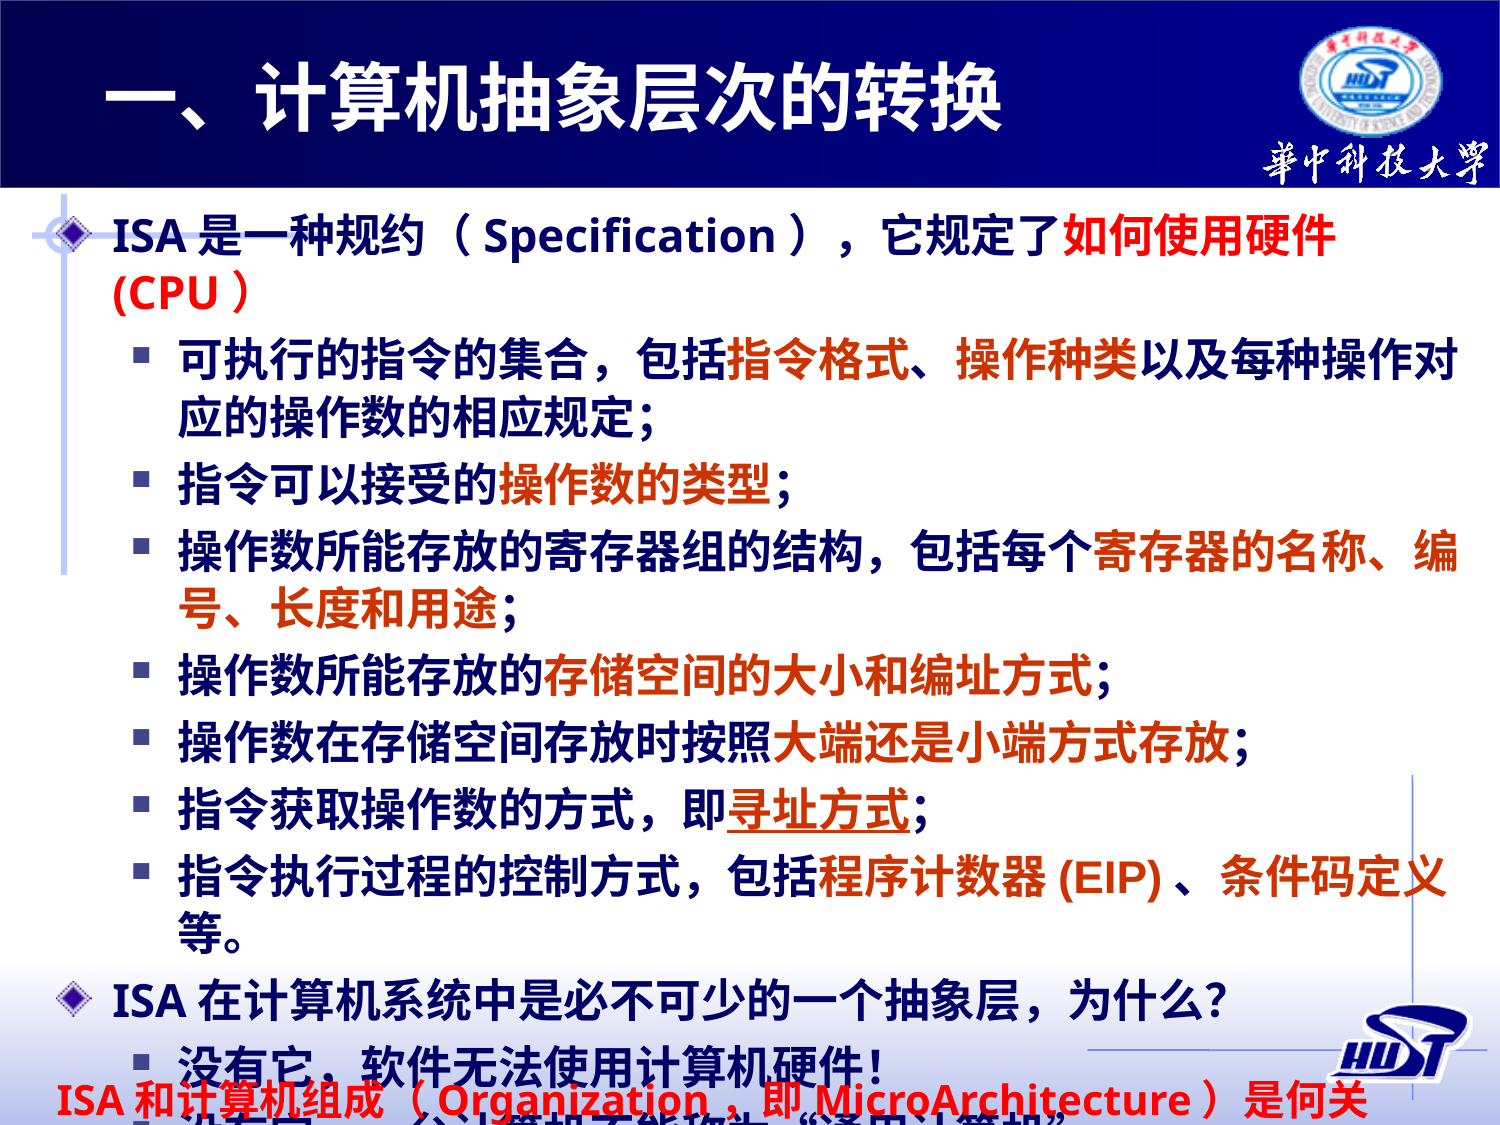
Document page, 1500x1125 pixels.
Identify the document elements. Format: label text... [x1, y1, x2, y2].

picture [56, 216, 92, 252]
text_box ISA是一种规约（Specification），它规定了如何使用硬件(CPU） 可执行的指令的集合，包括指令格式、操作种类以及每种操作对应的操作数的相应规定； 指令可以接受的操作数的类型； 操作数所能存放的寄存器组的结构，包括每个寄存器的名称、编号、长度和用途； 操作数所能存放的存储空间的大小和编址方式； 操作数在存储空间存放时按照大端还是小端方式存放； 指令获取操作数的方式，即寻址方式； 指令执行过程的控制方式，包括程序计数器(EIP)、条件码定义等。 ISA在计算机系统中是必不可少的一个抽象层，为什么？ 没有它，软件无法使用计算机硬件！ 没有它，一台计算机不能称为“通用计算机” [41, 196, 1500, 1071]
text_box 一、计算机抽象层次的转换 [88, 42, 1282, 148]
text_box ISA和计算机组成（Organization，即MicroArchitecture）是何关系？ [41, 1066, 1423, 1125]
picture [1299, 26, 1443, 138]
picture [1262, 140, 1488, 185]
picture [56, 981, 92, 1017]
